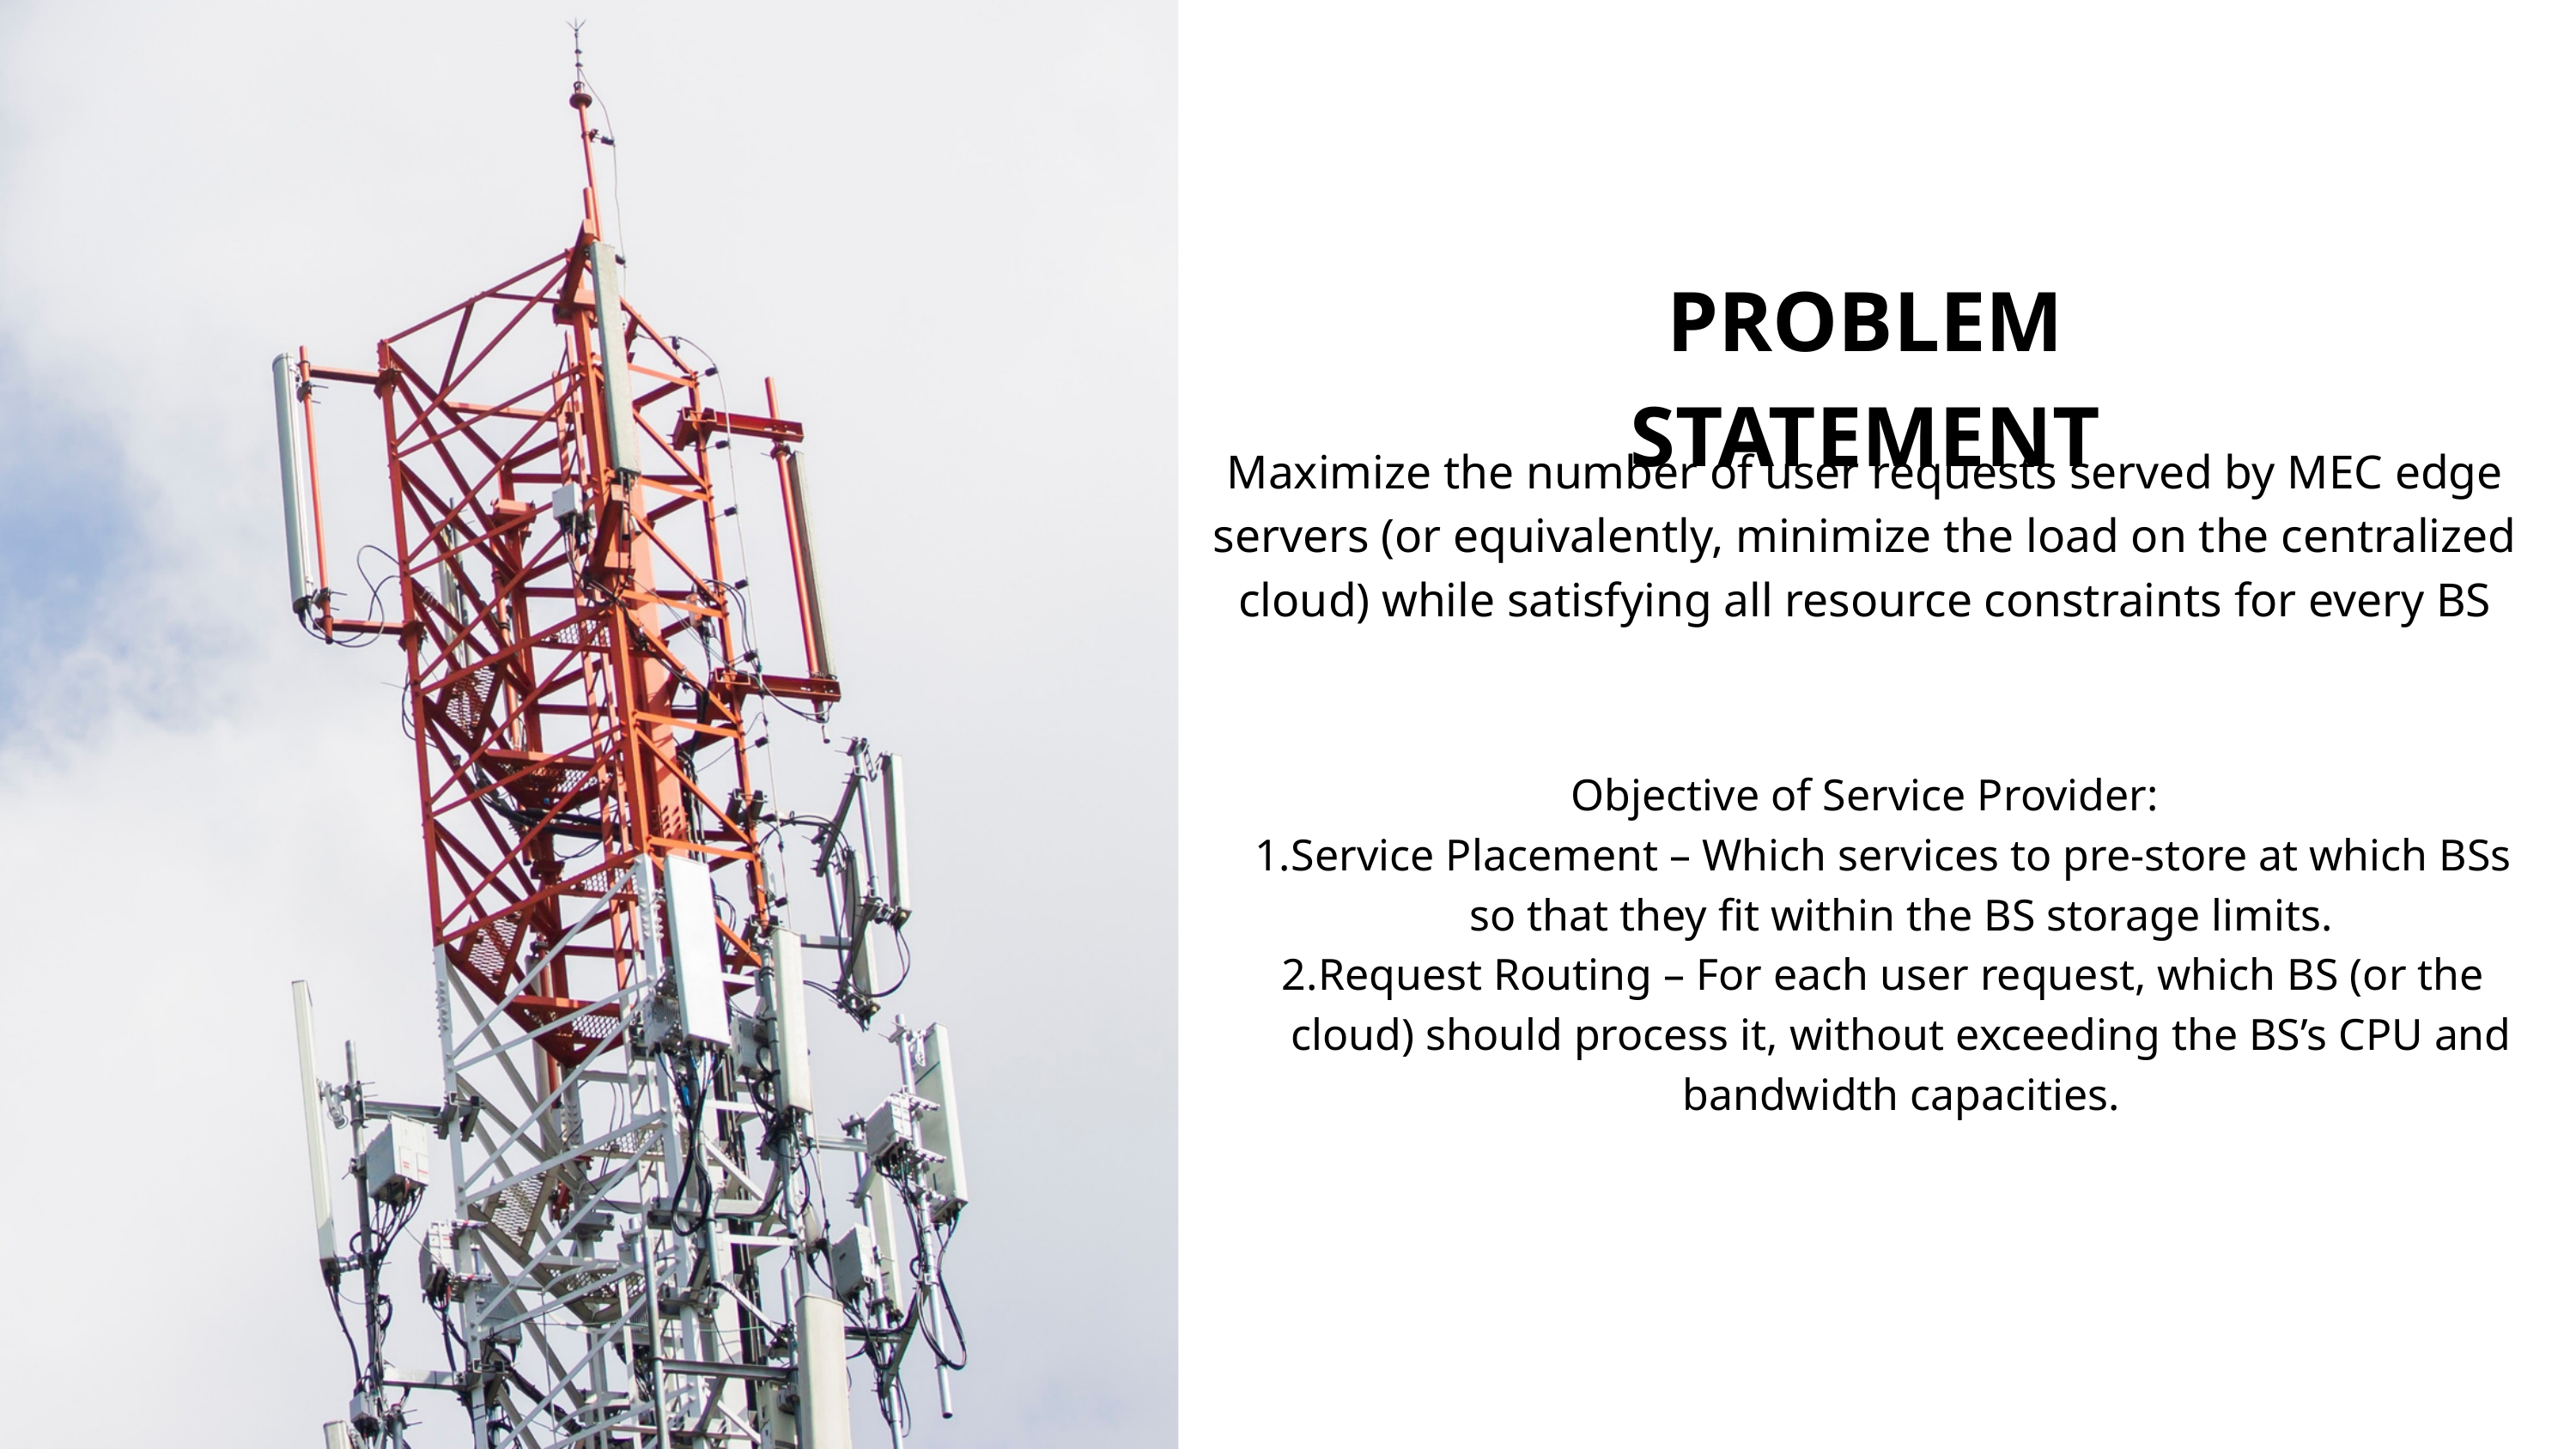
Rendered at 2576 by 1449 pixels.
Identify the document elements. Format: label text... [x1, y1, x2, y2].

text_box Maximize the number of user requests served by MEC edge servers (or equivalently, minimize the load on the centralized cloud) while satisfying all resource constraints for every BS [1194, 433, 2537, 627]
text_box [0, 0, 1179, 1449]
text_box PROBLEM STATEMENT [1423, 252, 2307, 433]
text_box Objective of Service Provider: Service Placement – Which services to pre-store at which BSs so that they fit within the BS storage limits. Request Routing – For each user request, which BS (or the cloud) should process it, without exceeding the BS’s CPU and bandwidth capacities. [1212, 699, 2518, 1179]
